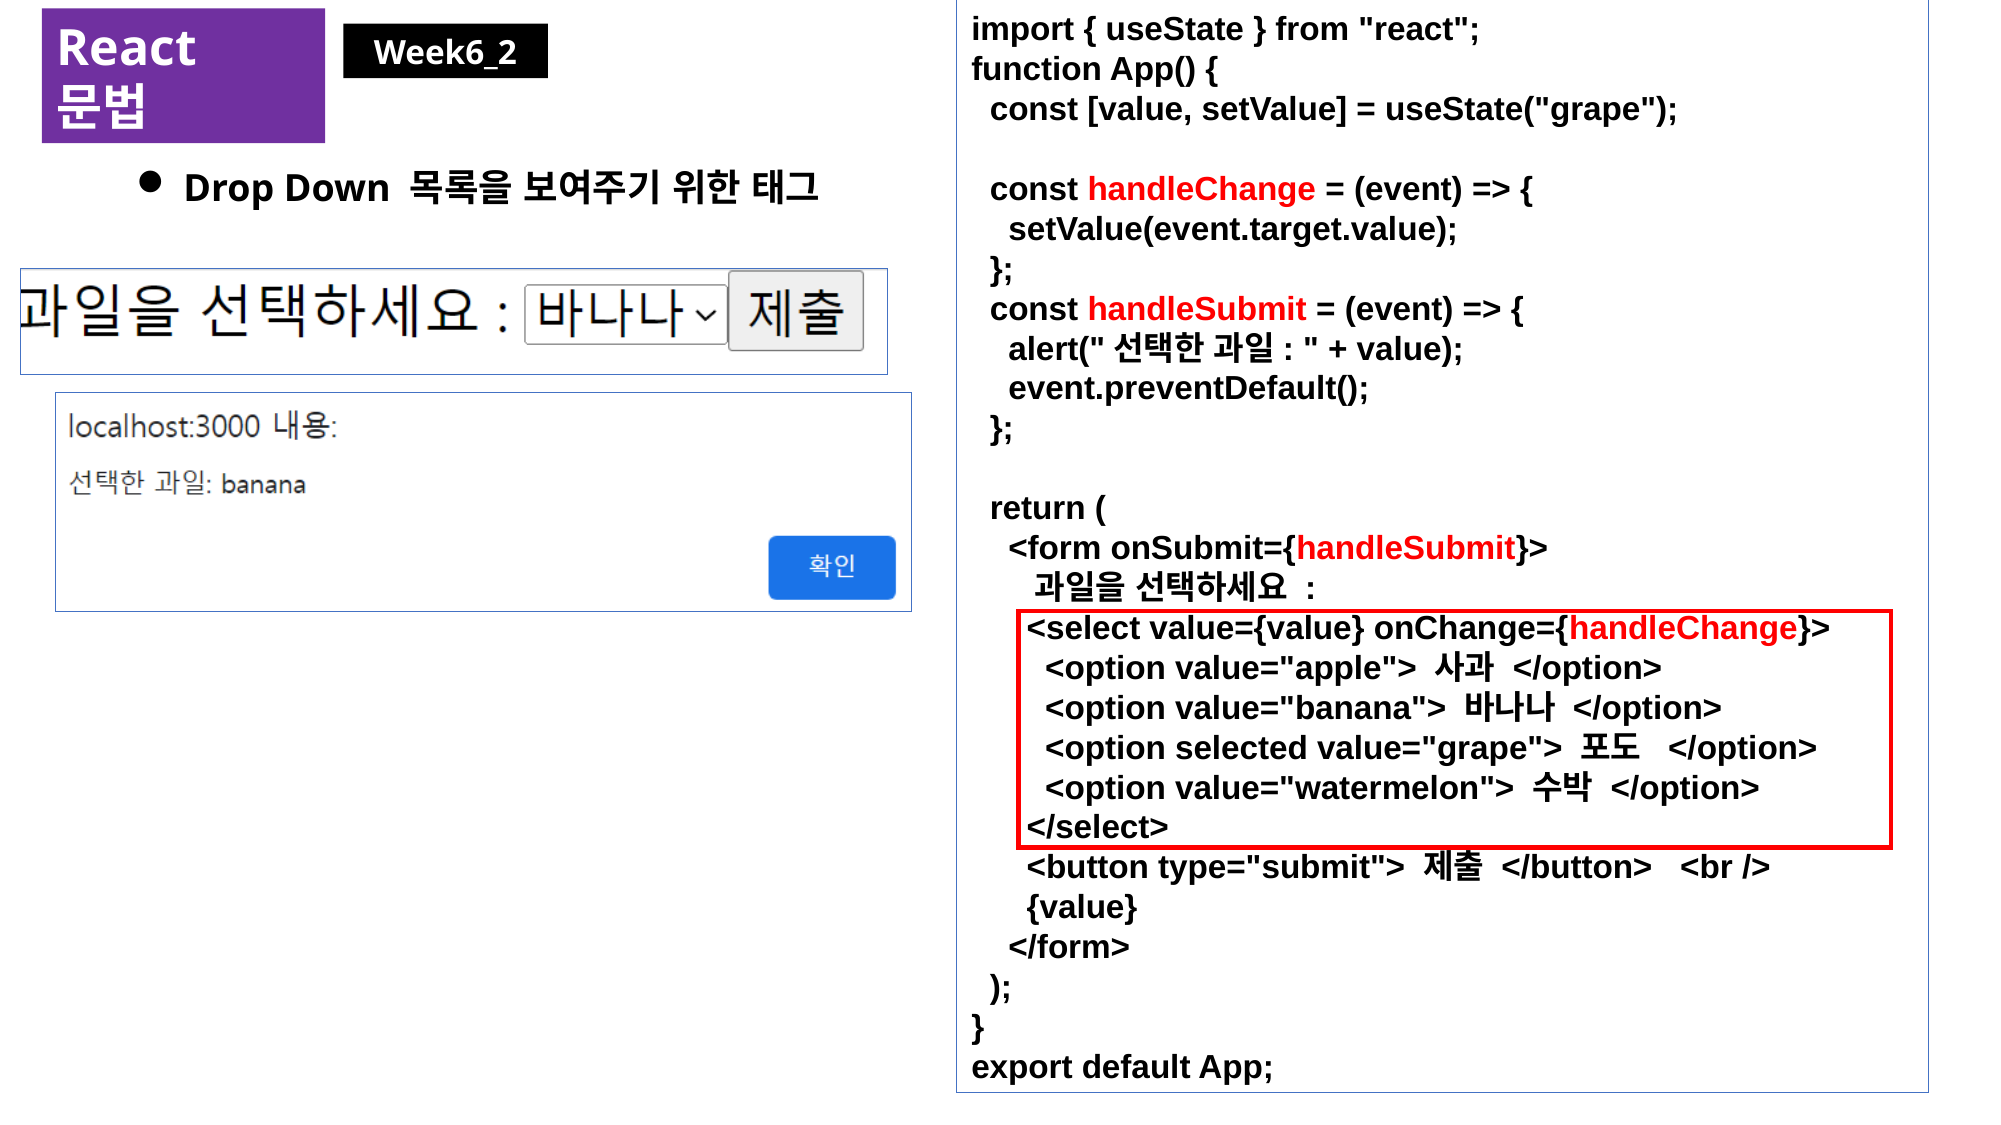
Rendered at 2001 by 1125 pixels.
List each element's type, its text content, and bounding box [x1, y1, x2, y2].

picture [55, 392, 912, 612]
picture [20, 268, 888, 375]
text_box select 태그 Drop Down 목록을 보여주기 위한 태그 [46, 67, 956, 217]
text_box [1017, 610, 1892, 849]
text_box import { useState } from "react"; function App() { const [value, setValue] = useState("grape"); const handleChange = (event) => { setValue(event.target.value); }; const handleSubmit = (event) => { alert("선택한 과일: " + value); event.preventDefault(); }; return ( <form onSubmit={handleSubmit}> 과일을 선택하세요 : <select value={value} onChange={handleChange}> <option value="apple"> 사과 </option> <option value="banana"> 바나나 </option> <option selected value="grape"> 포도 </option> <option value="watermelon"> 수박 </option> </select> <button type="submit"> 제출 </button> <br /> {value} </form> ); } export default App; [956, 0, 1929, 1093]
text_box React 문법 [41, 8, 326, 144]
text_box Week6_2 [343, 23, 548, 79]
